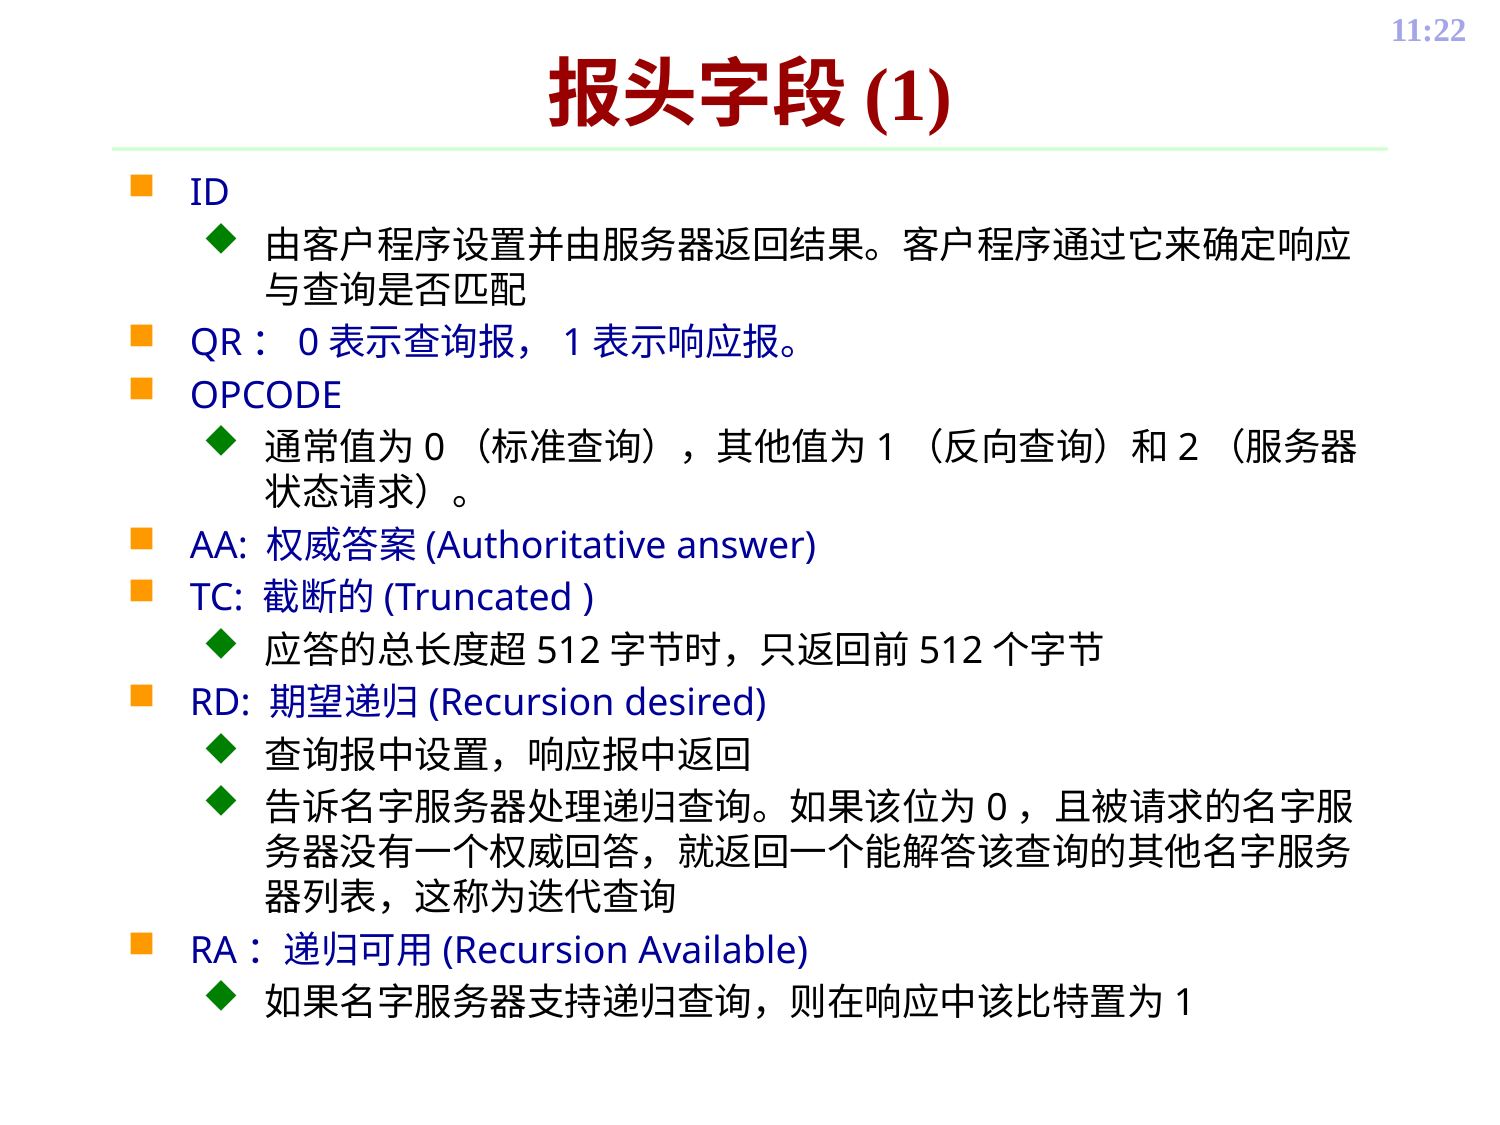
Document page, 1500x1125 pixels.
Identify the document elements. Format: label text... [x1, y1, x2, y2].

list ID 由客户程序设置并由服务器返回结果。客户程序通过它来确定响应与查询是否匹配 QR：0表示查询报，1表示响应报。 OPCODE 通常值为0（标准查询），其他值为1（反向查询）和2（服务器状态请求）。 AA: 权威答案(Authoritative answer) TC: 截断的(Truncated ) 应答的总长度超512字节时，只返回前512个字节 RD: 期望递归(Recursion desired) 查询报中设置，响应报中返回 告诉名字服务器处理递归查询。如果该位为0，且被请求的名字服务器没有一个权威回答，就返回一个能解答该查询的其他名字服务器列表，这称为迭代查询 RA：递归可用(Recursion Available) 如果名字服务器支持递归查询，则在响应中该比特置为1 [112, 160, 1388, 1059]
title 报头字段(1) [112, 42, 1388, 140]
